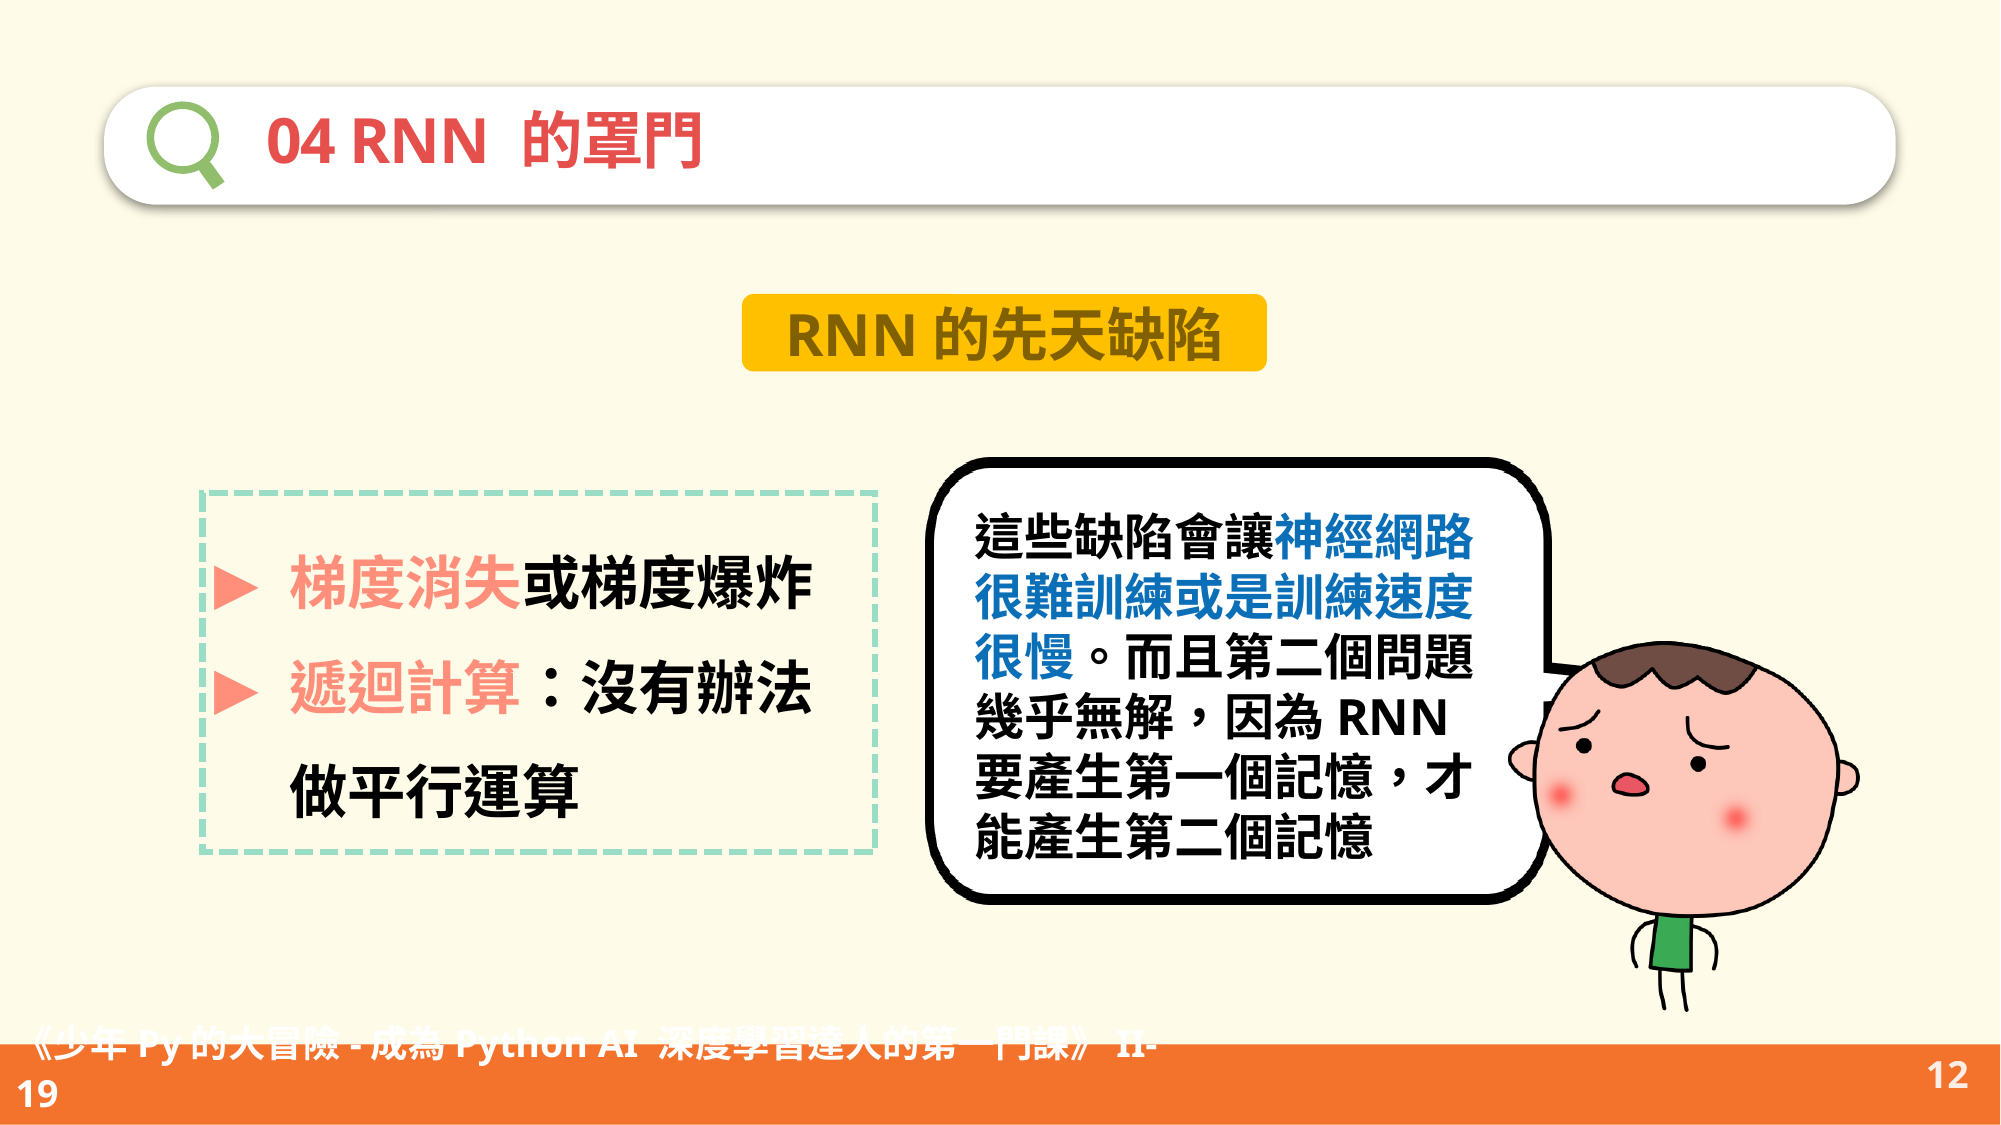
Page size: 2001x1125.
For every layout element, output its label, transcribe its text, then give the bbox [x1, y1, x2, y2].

slide_number 12 [1915, 1047, 1979, 1111]
list 04 RNN 的罩門 [257, 106, 1838, 185]
picture [1493, 615, 1874, 1026]
text_box [202, 493, 875, 852]
text_box RNN的先天缺陷 [741, 293, 1267, 372]
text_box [922, 455, 1748, 909]
